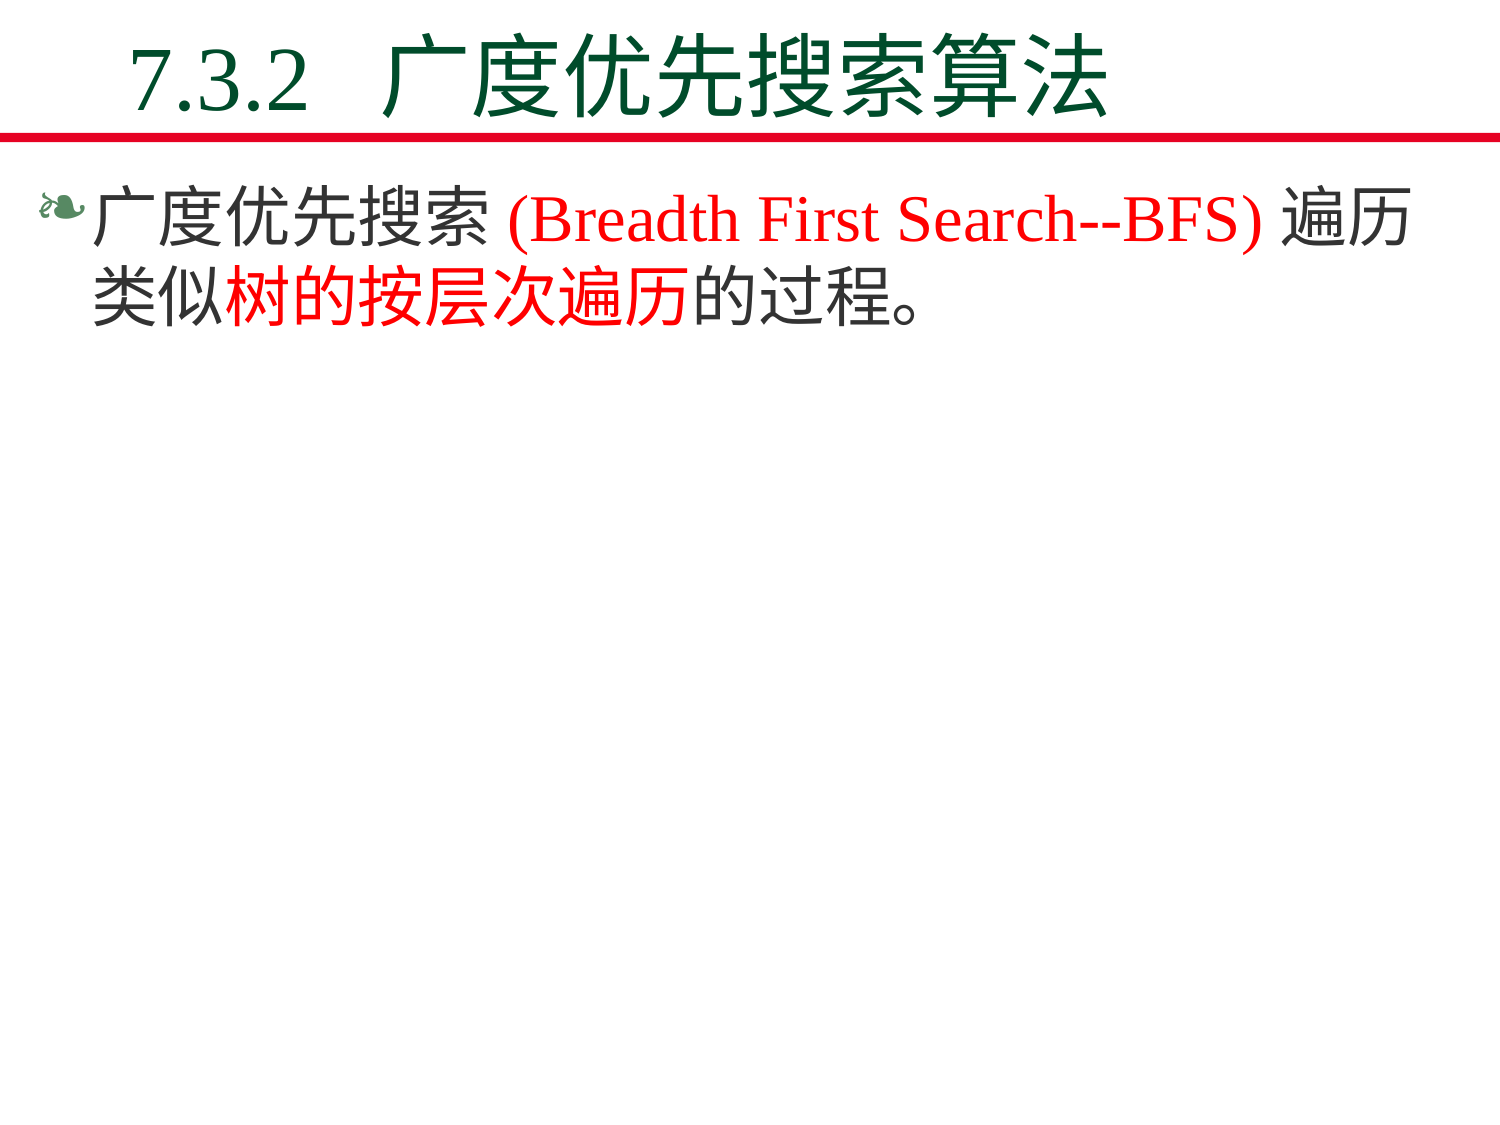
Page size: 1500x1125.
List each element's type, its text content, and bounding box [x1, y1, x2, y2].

list 广度优先搜索(Breadth First Search--BFS)遍历类似树的按层次遍历的过程。 [19, 167, 1475, 1001]
title 7.3.2 广度优先搜索算法 [112, 38, 1388, 137]
